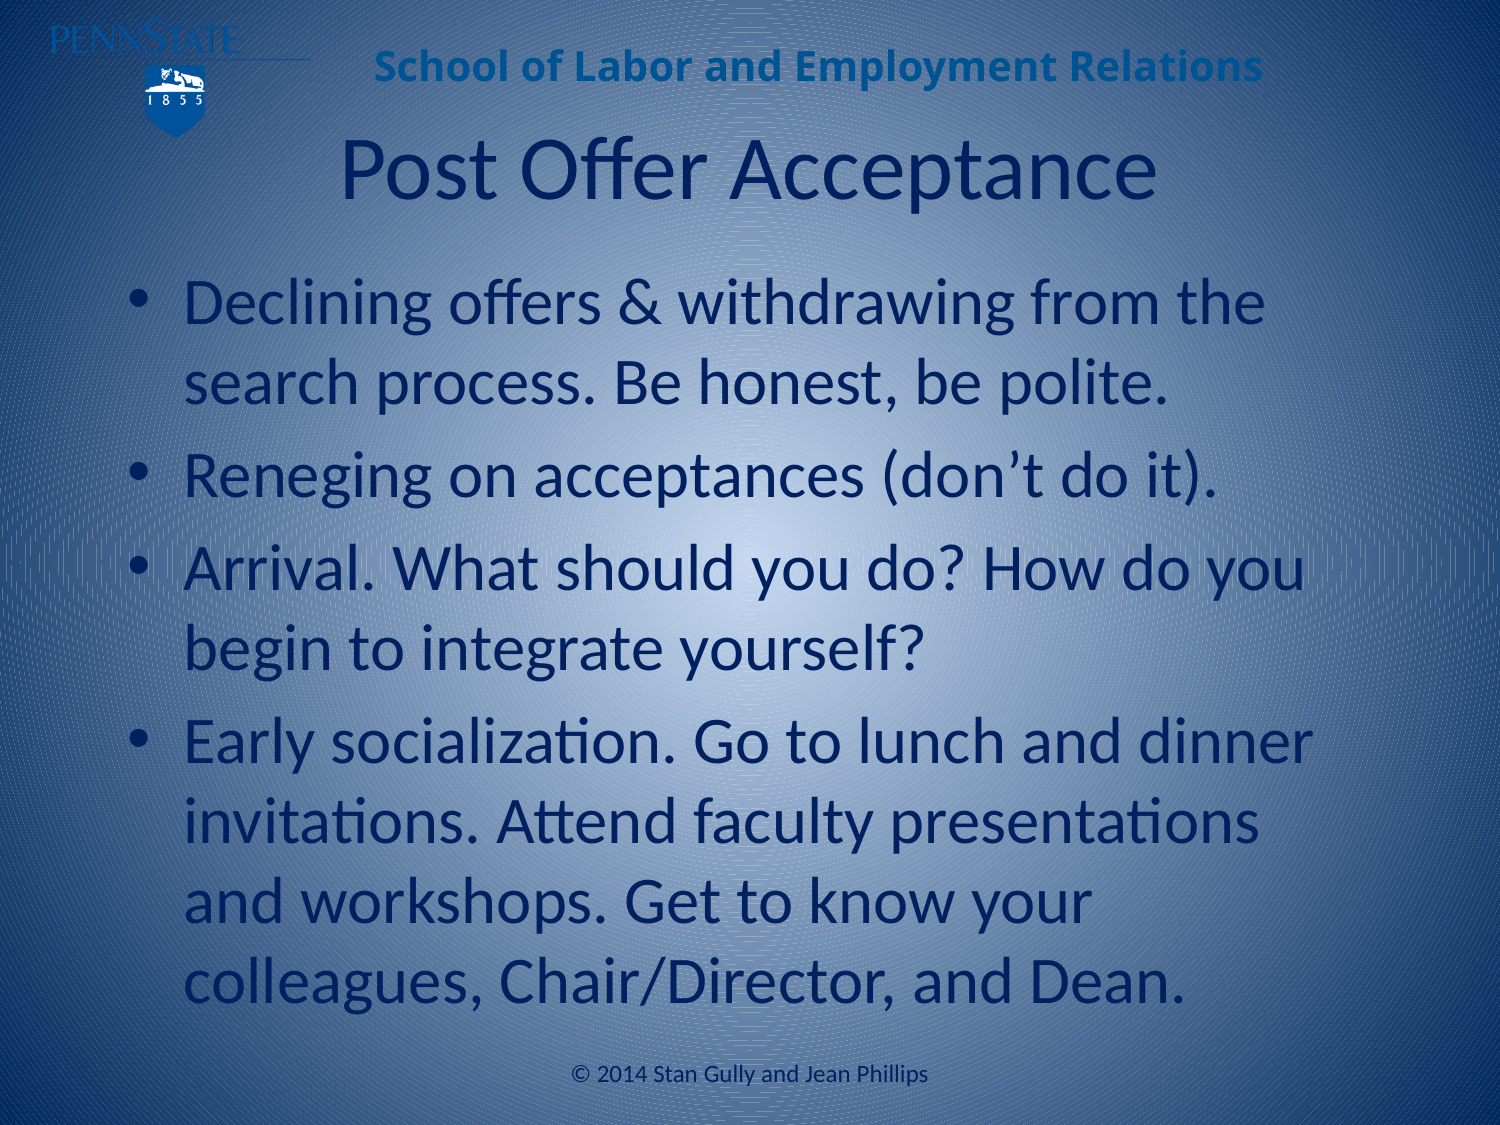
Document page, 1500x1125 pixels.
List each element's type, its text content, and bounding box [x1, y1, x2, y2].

title Post Offer Acceptance [112, 99, 1388, 249]
footer © 2014 Stan Gully and Jean Phillips [512, 1042, 988, 1103]
picture [50, 18, 311, 138]
list Declining offers & withdrawing from the search process. Be honest, be polite. Reneging on acceptances (don’t do it). Arrival. What should you do? How do you begin to integrate yourself? Early socialization. Go to lunch and dinner invitations. Attend faculty presentations and workshops. Get to know your colleagues, Chair/Director, and Dean. [112, 249, 1388, 925]
